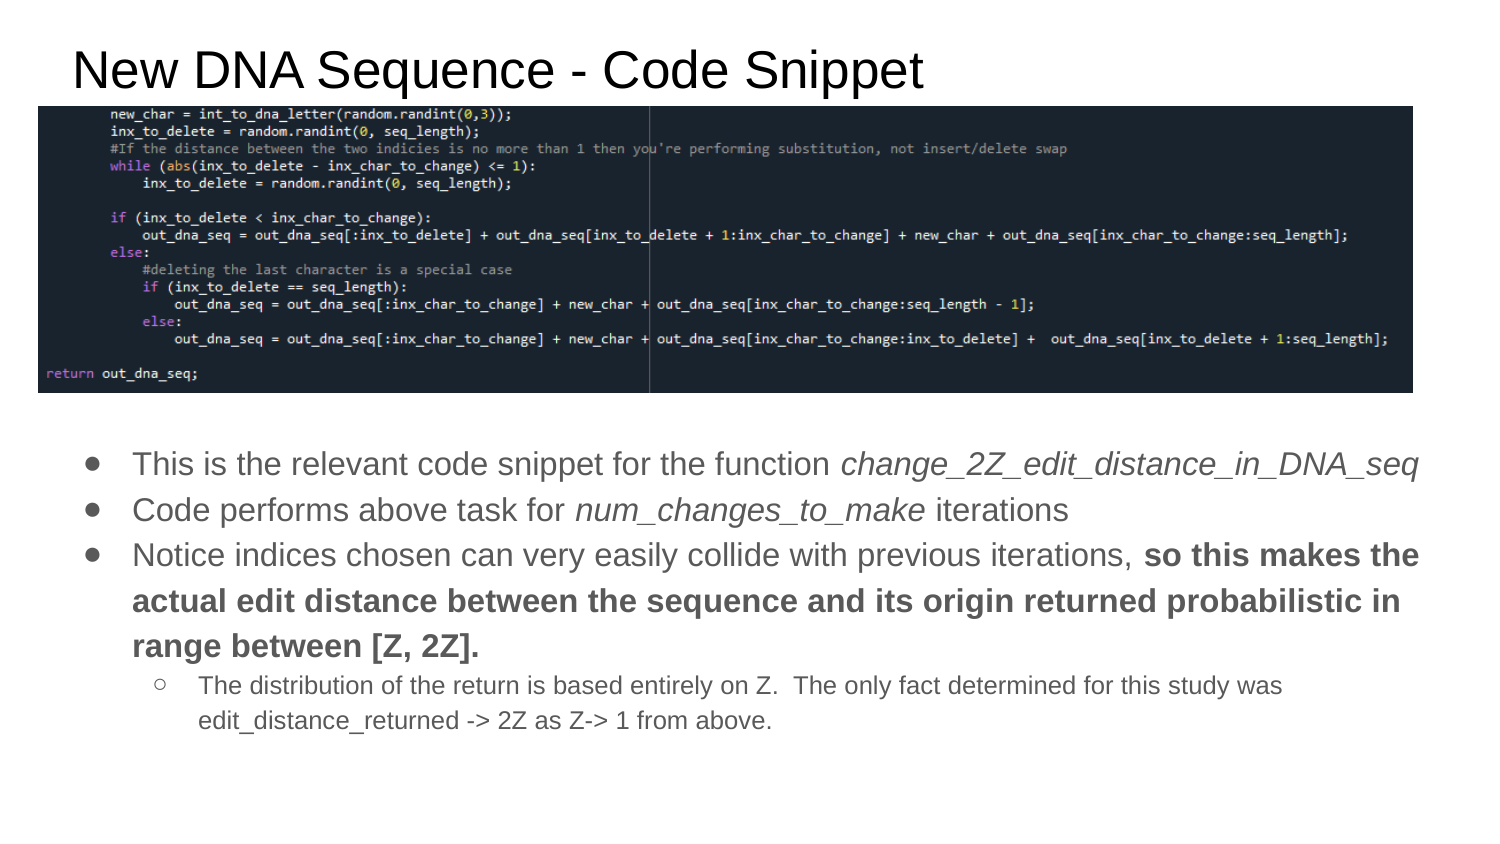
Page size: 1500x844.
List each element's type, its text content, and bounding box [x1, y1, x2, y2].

list This is the relevant code snippet for the function change_2Z_edit_distance_in_DNA_seq Code performs above task for num_changes_to_make iterations Notice indices chosen can very easily collide with previous iterations, so this makes the actual edit distance between the sequence and its origin returned probabilistic in range between [Z, 2Z]. The distribution of the return is based entirely on Z. The only fact determined for this study was edit_distance_returned -> 2Z as Z-> 1 from above. [51, 421, 1449, 793]
picture [38, 106, 1413, 393]
title New DNA Sequence - Code Snippet [57, 20, 1456, 114]
